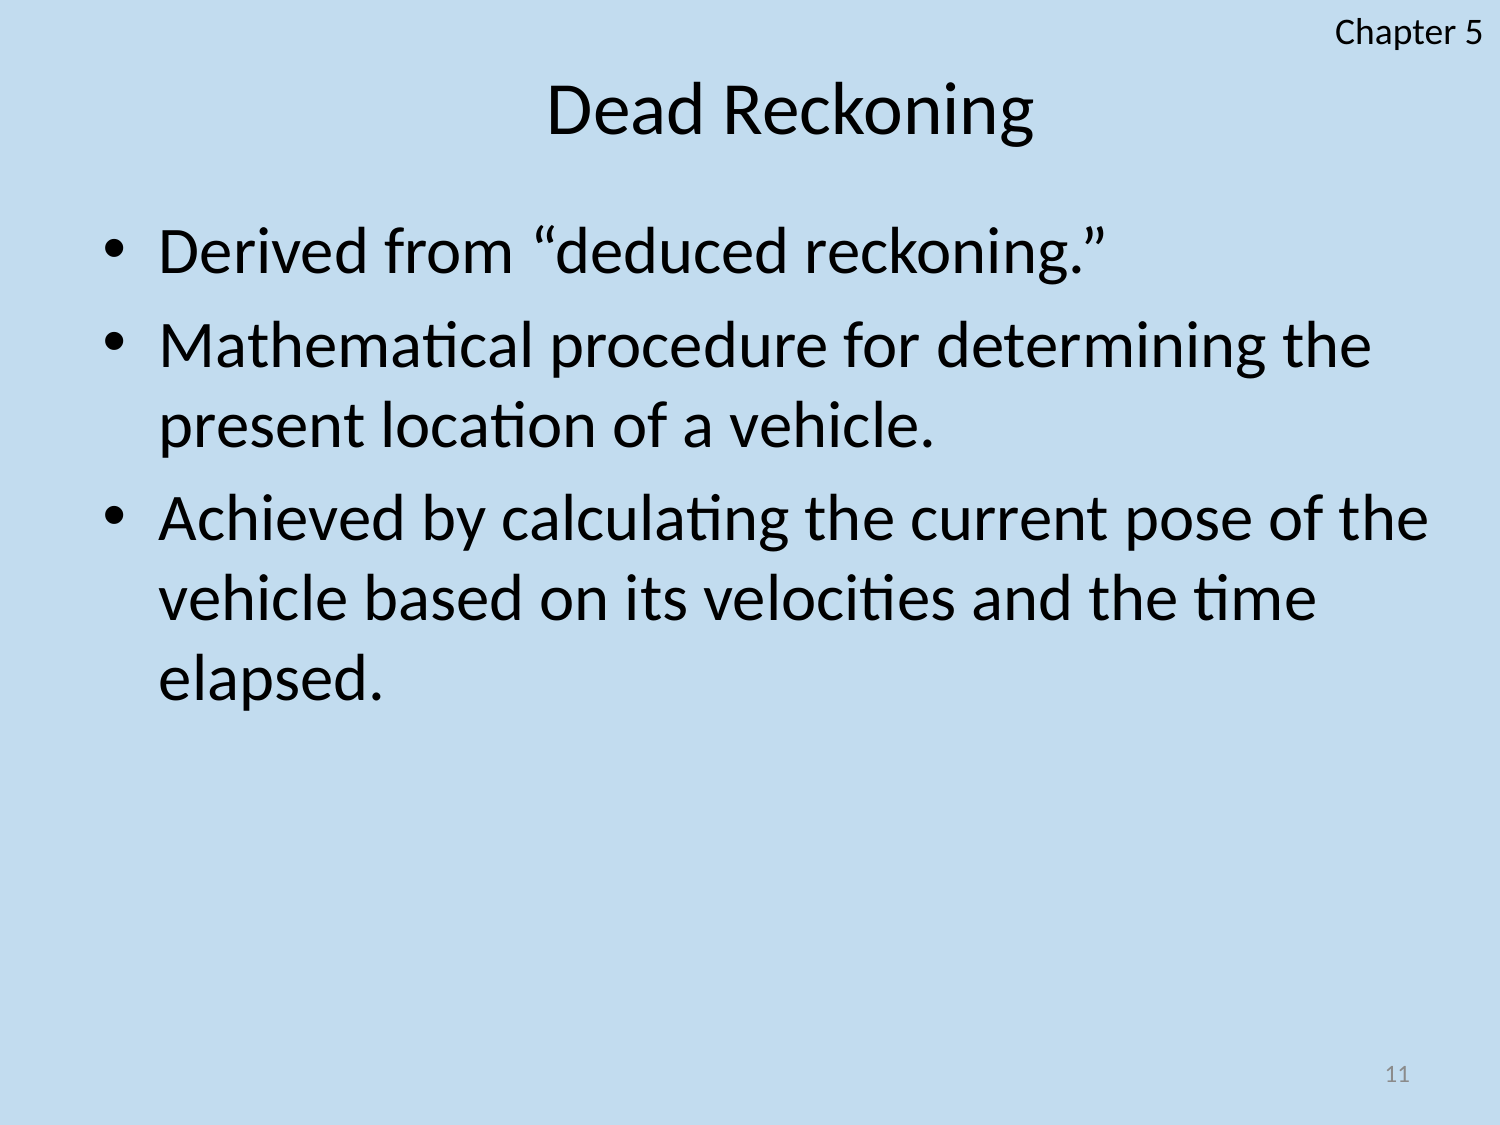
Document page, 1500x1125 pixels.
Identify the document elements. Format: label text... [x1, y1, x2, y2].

text_box Chapter 5 [1320, 0, 1499, 60]
list Derived from “deduced reckoning.” Mathematical procedure for determining the present location of a vehicle. Achieved by calculating the current pose of the vehicle based on its velocities and the time elapsed. [87, 199, 1468, 987]
slide_number 11 [1074, 1042, 1425, 1103]
title Dead Reckoning [99, 51, 1482, 157]
